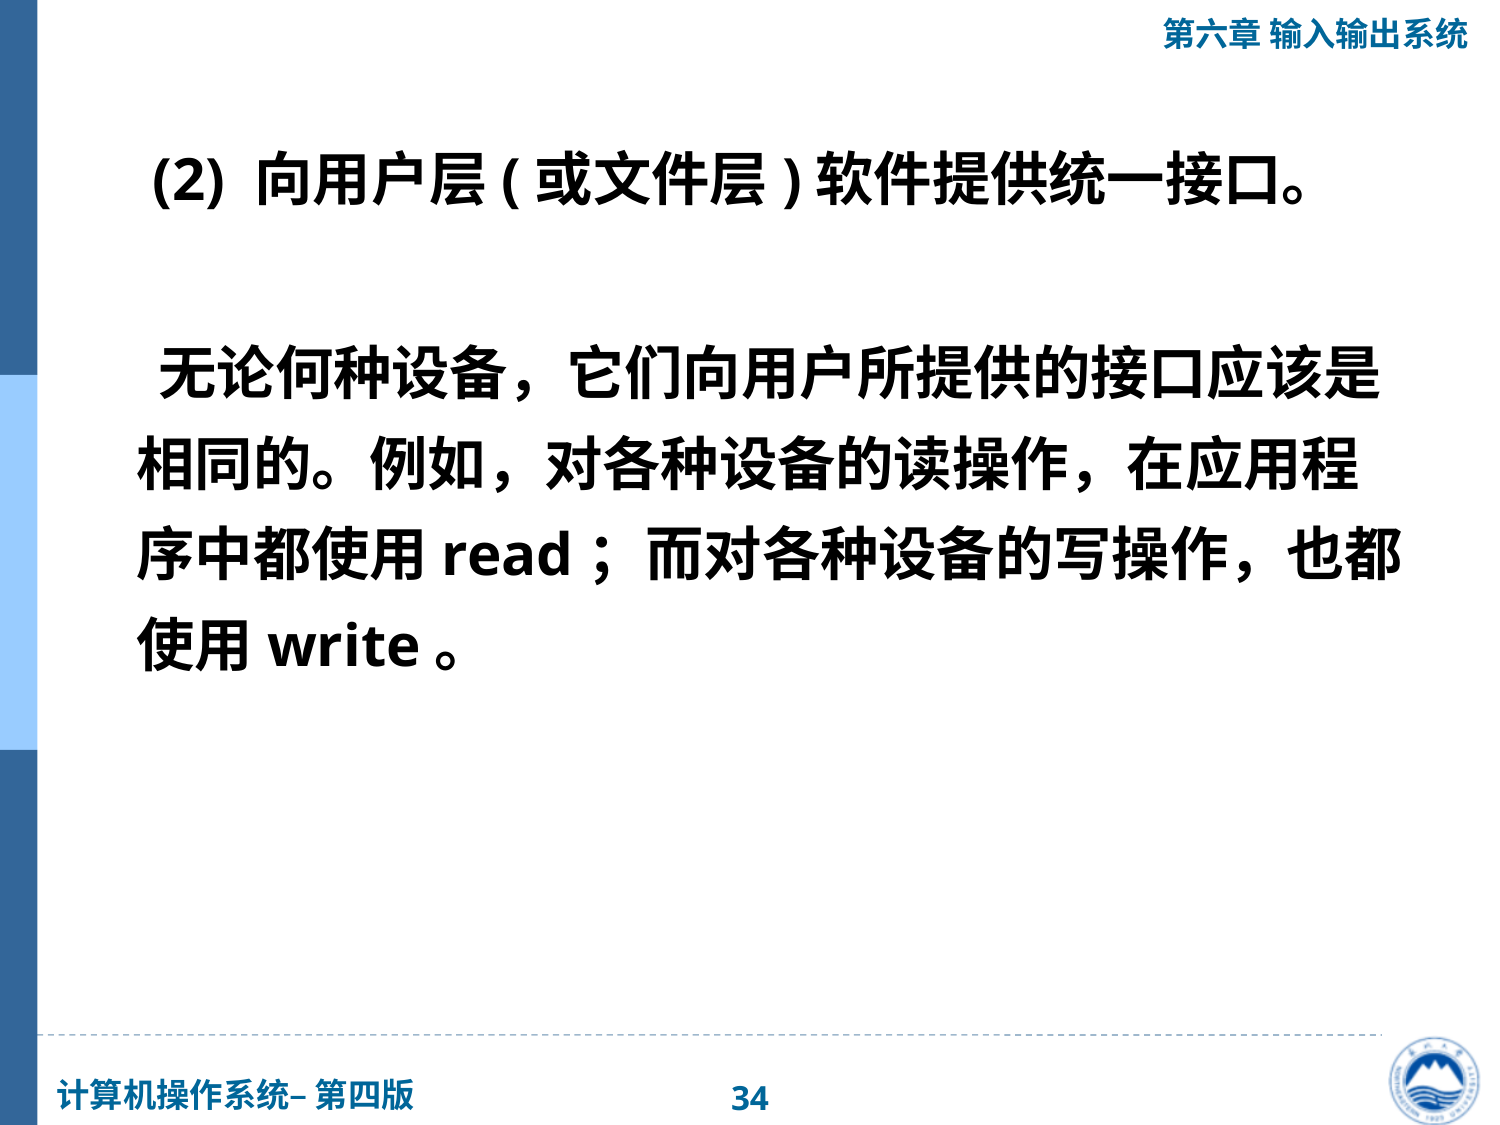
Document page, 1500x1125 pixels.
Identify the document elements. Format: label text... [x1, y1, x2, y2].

list (2) 向用户层(或文件层)软件提供统一接口。 无论何种设备，它们向用户所提供的接口应该是相同的。例如，对各种设备的读操作，在应用程序中都使用read；而对各种设备的写操作，也都使用write。 [76, 113, 1424, 1000]
picture [1382, 1033, 1482, 1125]
